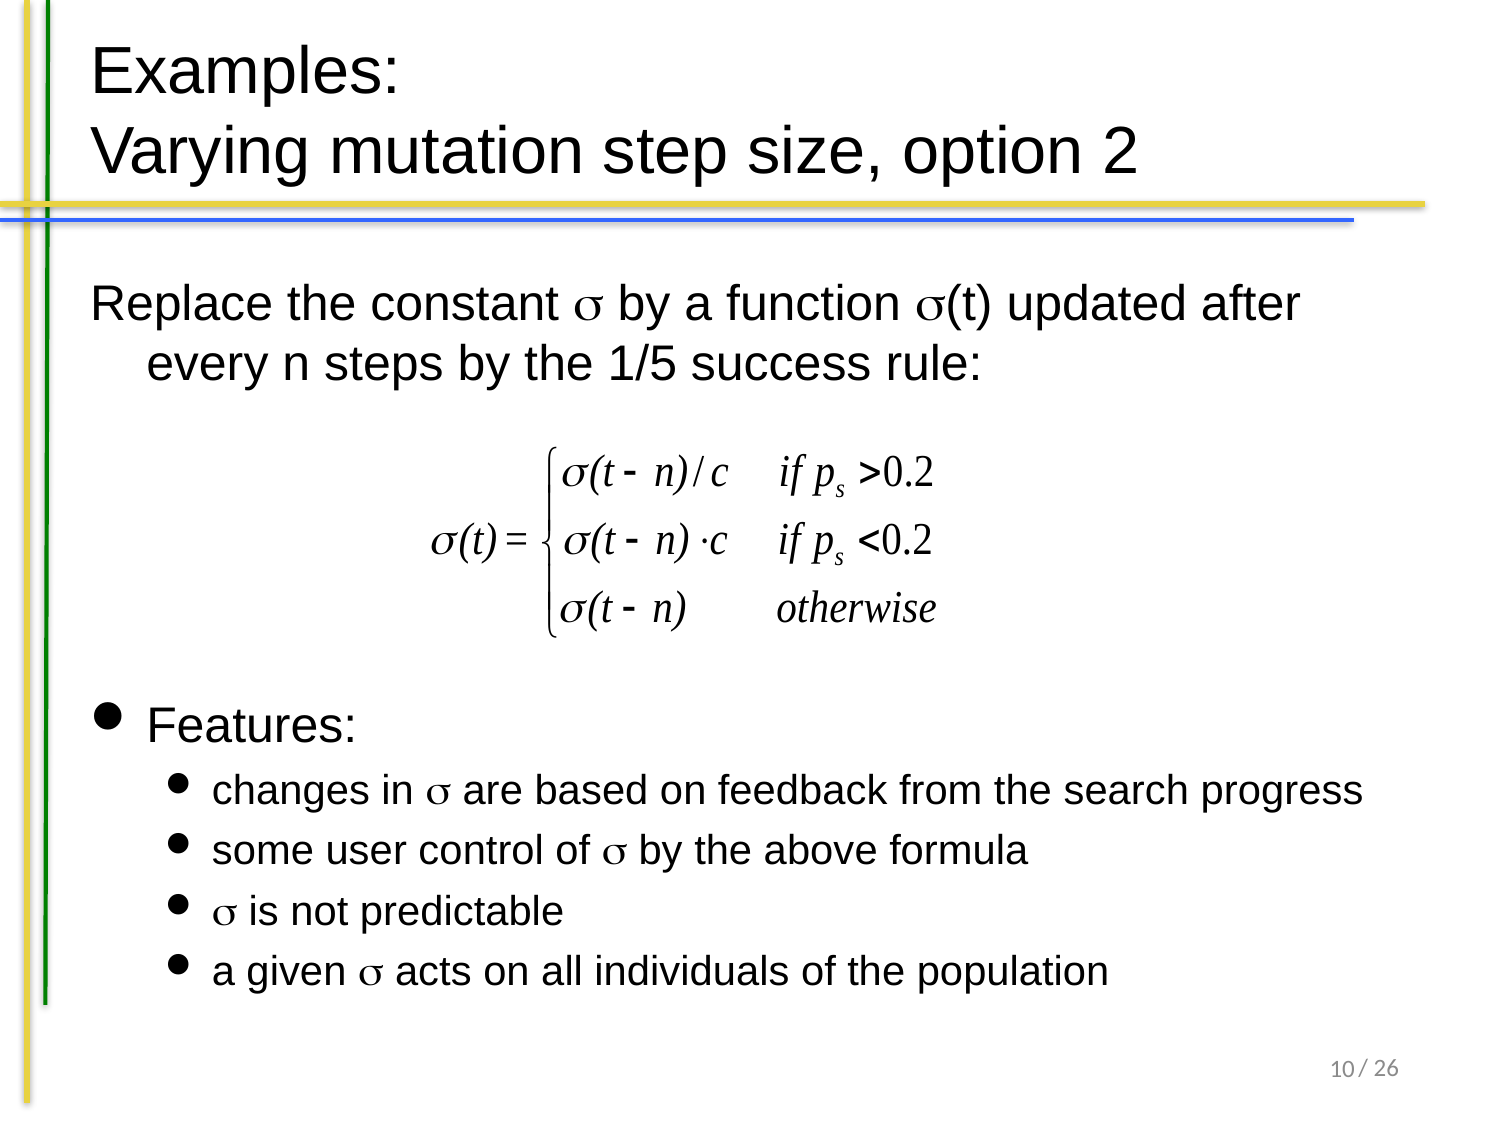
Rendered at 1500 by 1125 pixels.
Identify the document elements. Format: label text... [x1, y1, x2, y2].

list Replace the constant  by a function (t) updated after every n steps by the 1/5 success rule: Features: changes in  are based on feedback from the search progress some user control of  by the above formula  is not predictable a given  acts on all individuals of the population [75, 262, 1425, 1005]
slide_number 10 [1276, 1026, 1371, 1109]
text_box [425, 436, 944, 650]
title Examples: Varying mutation step size, option 2 [75, 12, 1425, 201]
